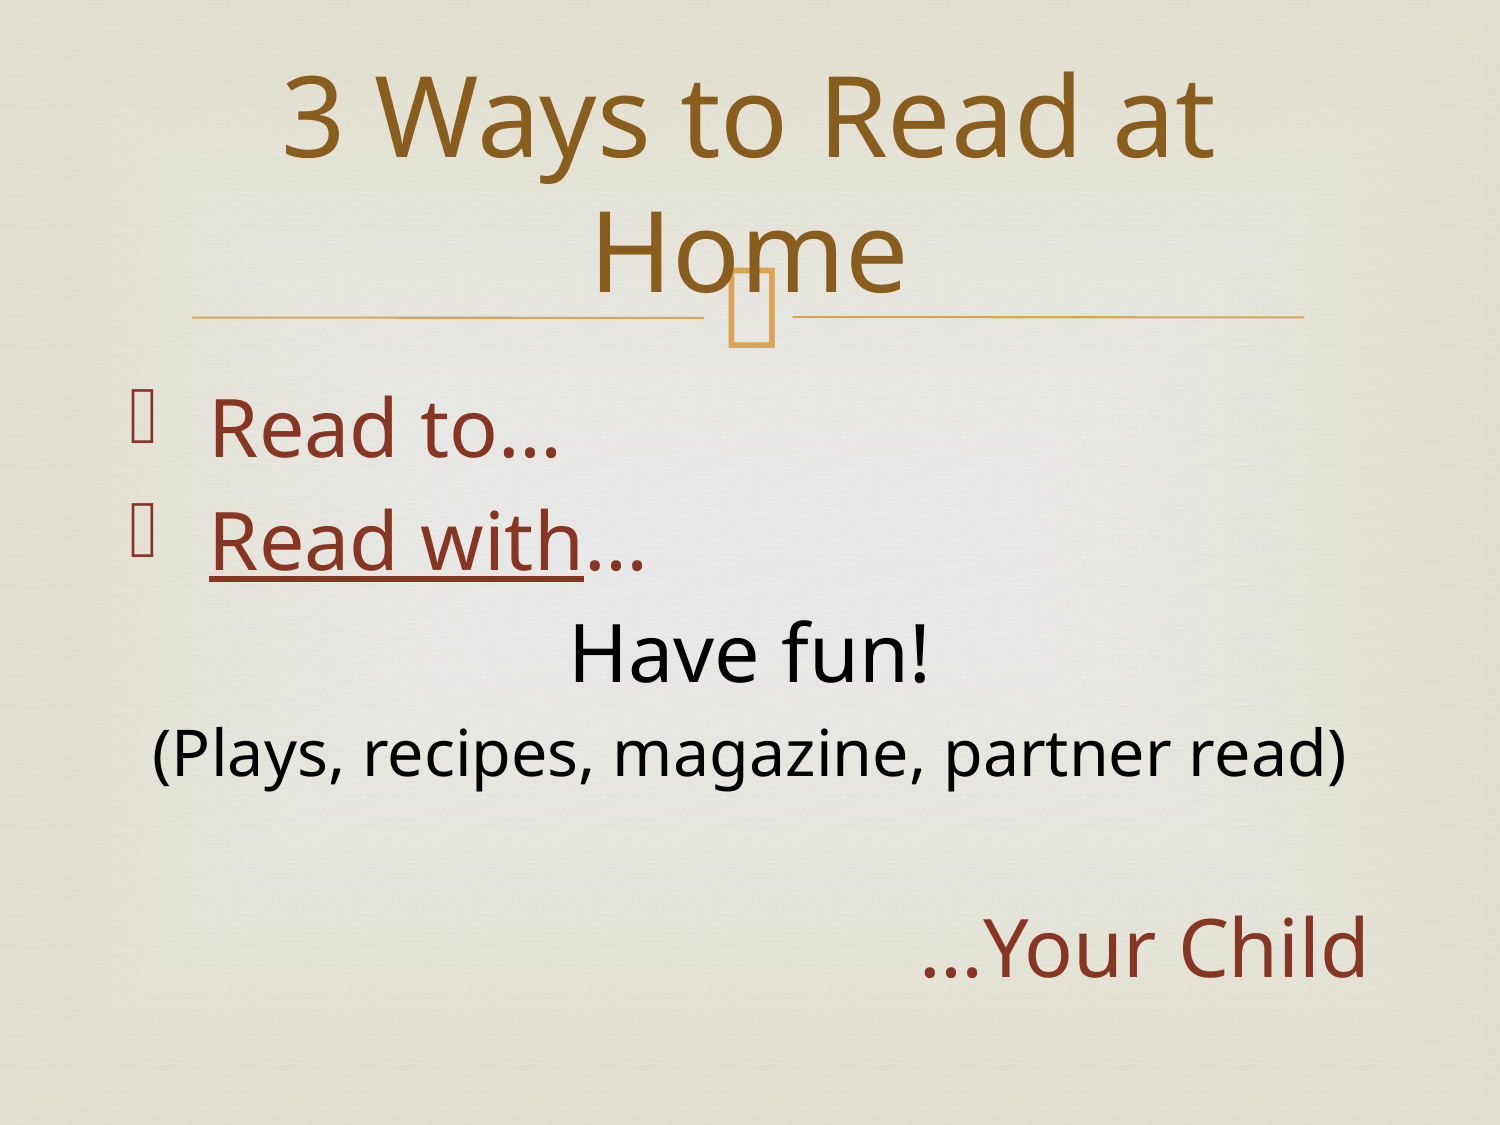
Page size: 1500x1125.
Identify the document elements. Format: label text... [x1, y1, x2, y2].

list Read to… Read with… Have fun! (Plays, recipes, magazine, partner read) …Your Child [114, 368, 1386, 1005]
title 3 Ways to Read at Home [112, 93, 1386, 267]
